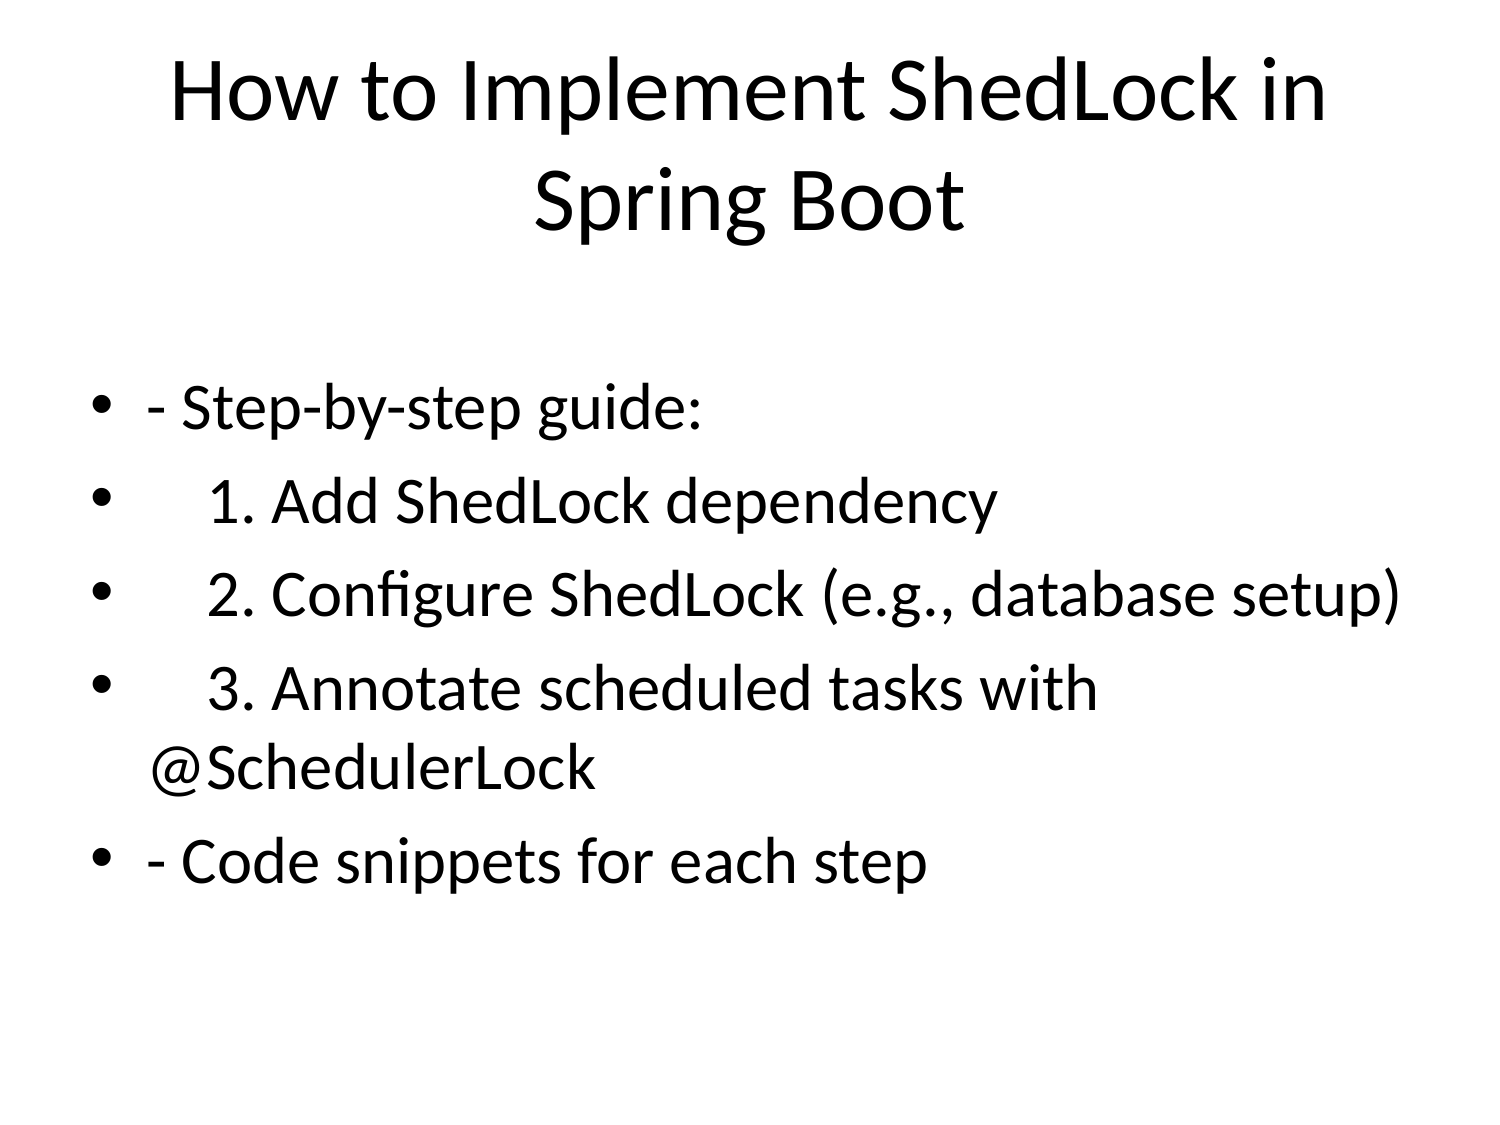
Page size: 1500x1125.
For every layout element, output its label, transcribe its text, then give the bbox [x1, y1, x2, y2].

title How to Implement ShedLock in Spring Boot [75, 45, 1425, 233]
list - Step-by-step guide: 1. Add ShedLock dependency 2. Configure ShedLock (e.g., database setup) 3. Annotate scheduled tasks with @SchedulerLock - Code snippets for each step [75, 262, 1425, 1005]
